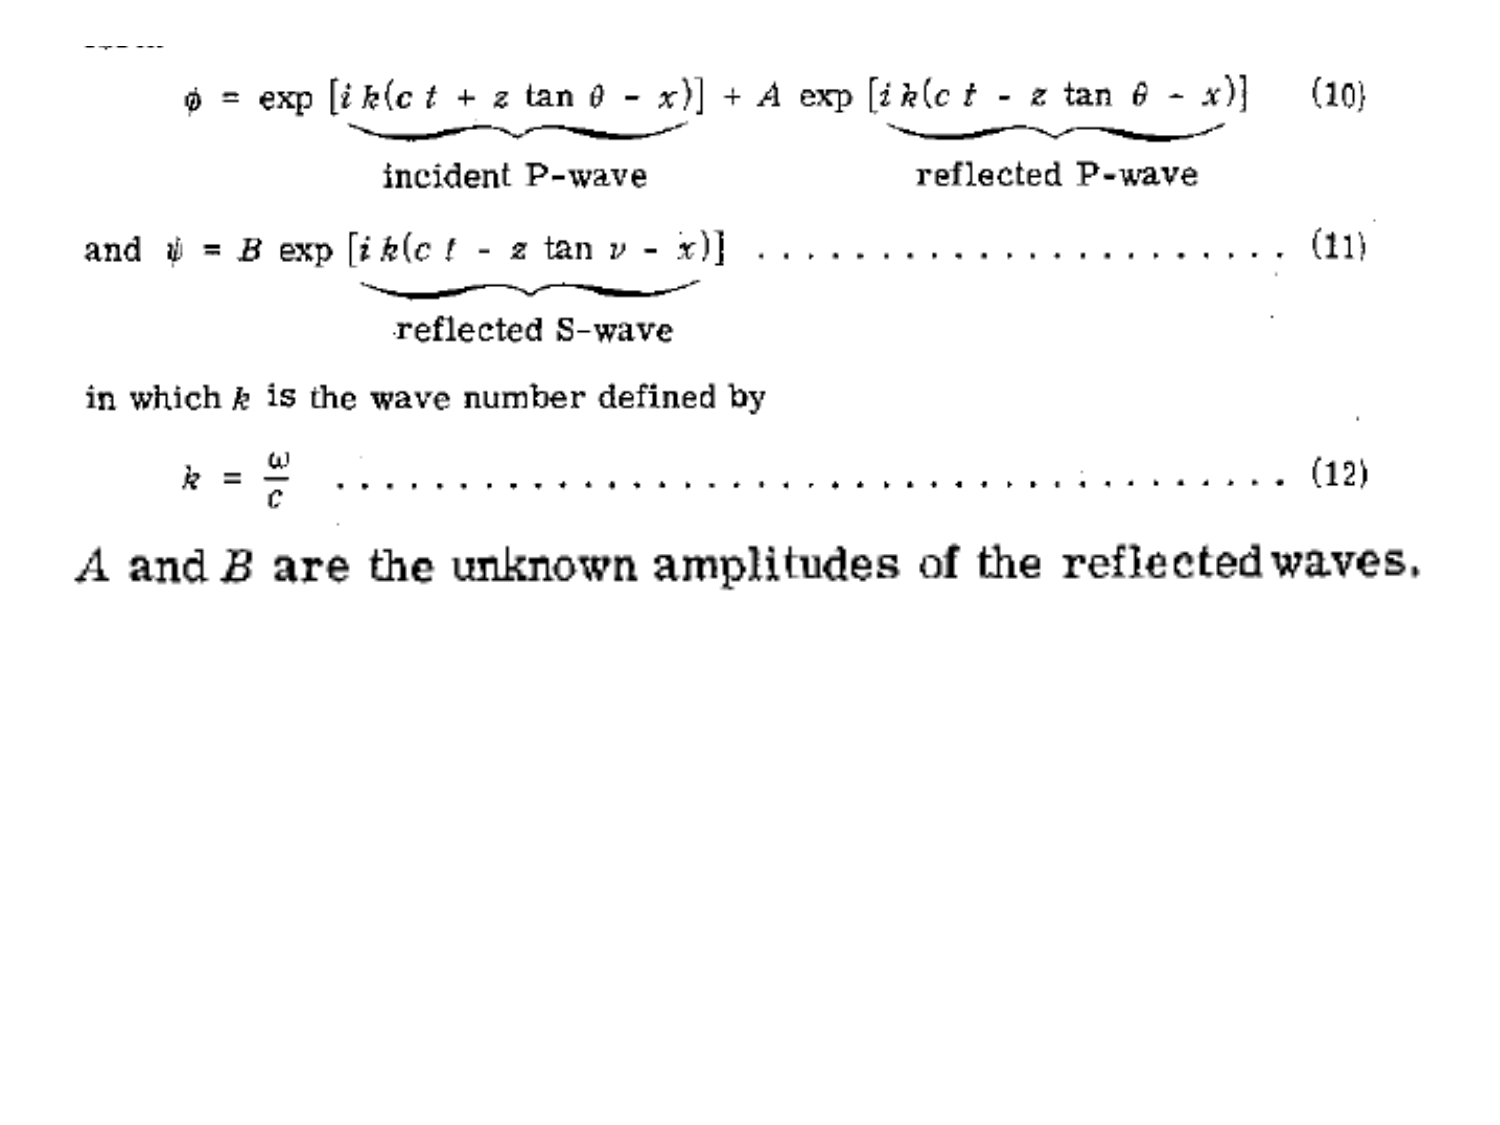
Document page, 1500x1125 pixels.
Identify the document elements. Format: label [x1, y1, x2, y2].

picture [70, 46, 1432, 605]
